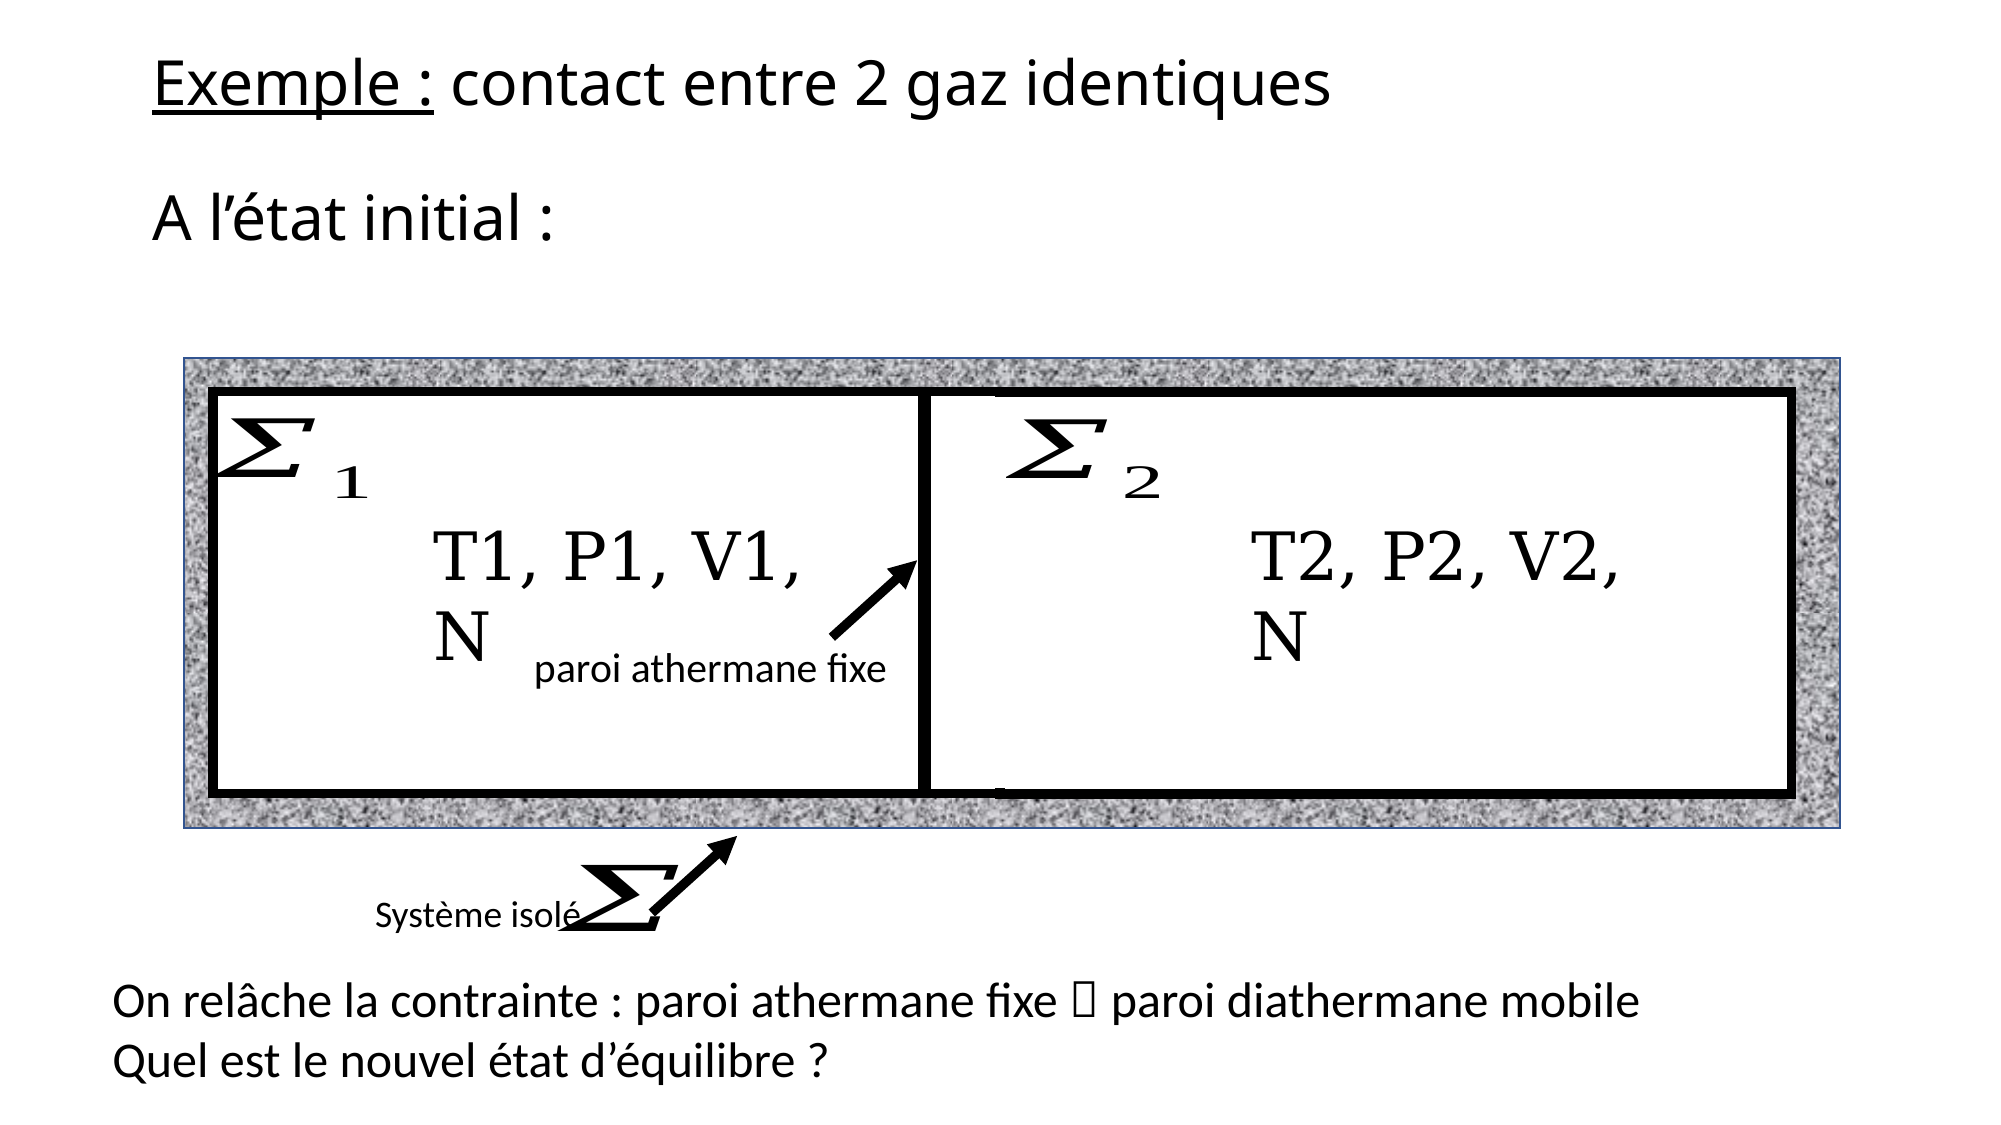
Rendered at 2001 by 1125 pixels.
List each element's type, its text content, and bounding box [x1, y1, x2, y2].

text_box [831, 560, 918, 638]
title Exemple : contact entre 2 gaz identiques A l’état initial : [137, 43, 1863, 262]
text_box T1, P1, V1, N [418, 506, 863, 682]
text_box Système isolé [360, 882, 597, 943]
text_box paroi athermane fixe [519, 633, 923, 699]
list ∑ T1, P1, V1 T1, P1, V1 [999, 391, 1792, 795]
text_box [212, 391, 999, 795]
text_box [651, 835, 738, 913]
text_box [183, 357, 1841, 829]
text_box On relâche la contrainte : paroi athermane fixe  paroi diathermane mobile Quel est le nouvel état d’équilibre ? [97, 960, 1792, 1095]
text_box T2, P2, V2, N [1237, 506, 1714, 727]
